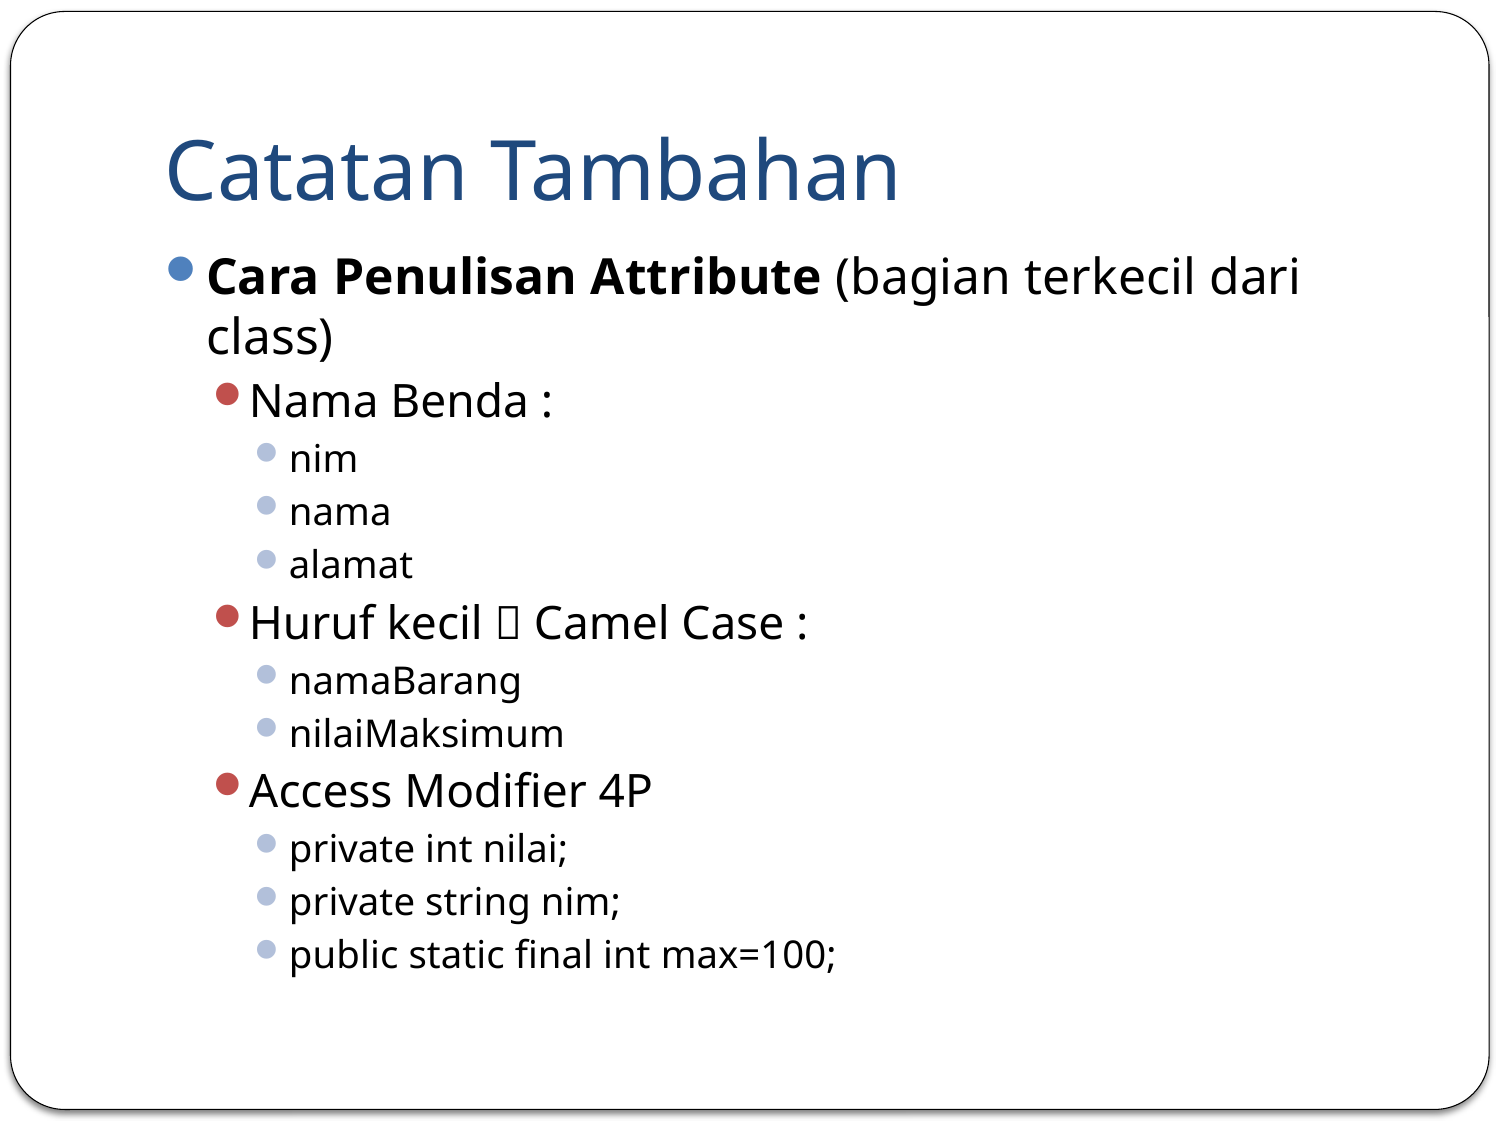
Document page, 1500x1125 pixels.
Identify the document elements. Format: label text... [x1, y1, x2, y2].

list Cara Penulisan Attribute (bagian terkecil dari class) Nama Benda : nim nama alamat Huruf kecil  Camel Case : namaBarang nilaiMaksimum Access Modifier 4P private int nilai; private string nim; public static final int max=100; [150, 237, 1425, 988]
title Catatan Tambahan [150, 45, 1425, 233]
